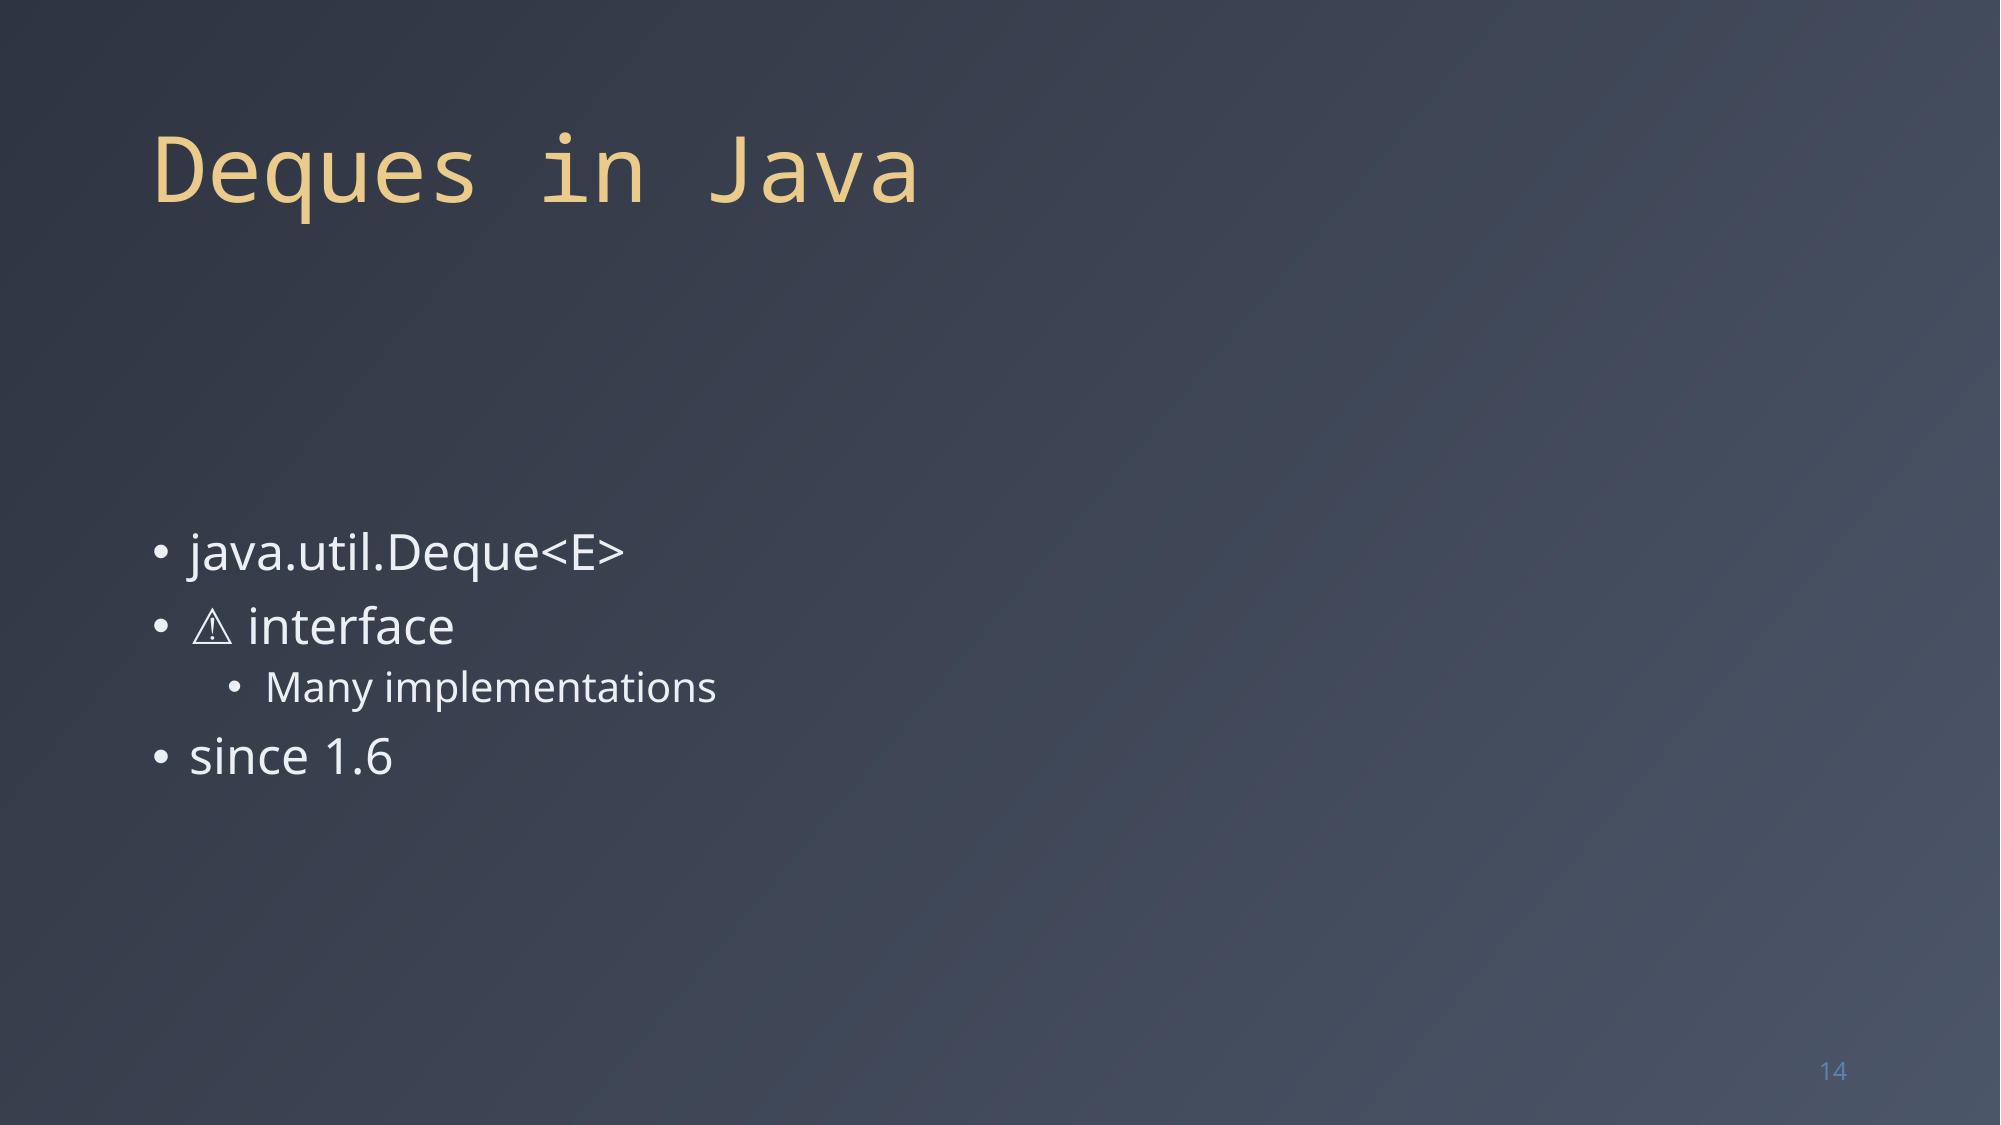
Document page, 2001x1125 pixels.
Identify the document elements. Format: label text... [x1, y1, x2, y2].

title Deques in Java [137, 26, 1863, 230]
slide_number 14 [1738, 1042, 1863, 1103]
list java.util.Deque<E> ⚠️ interface Many implementations since 1.6 [137, 299, 793, 1014]
